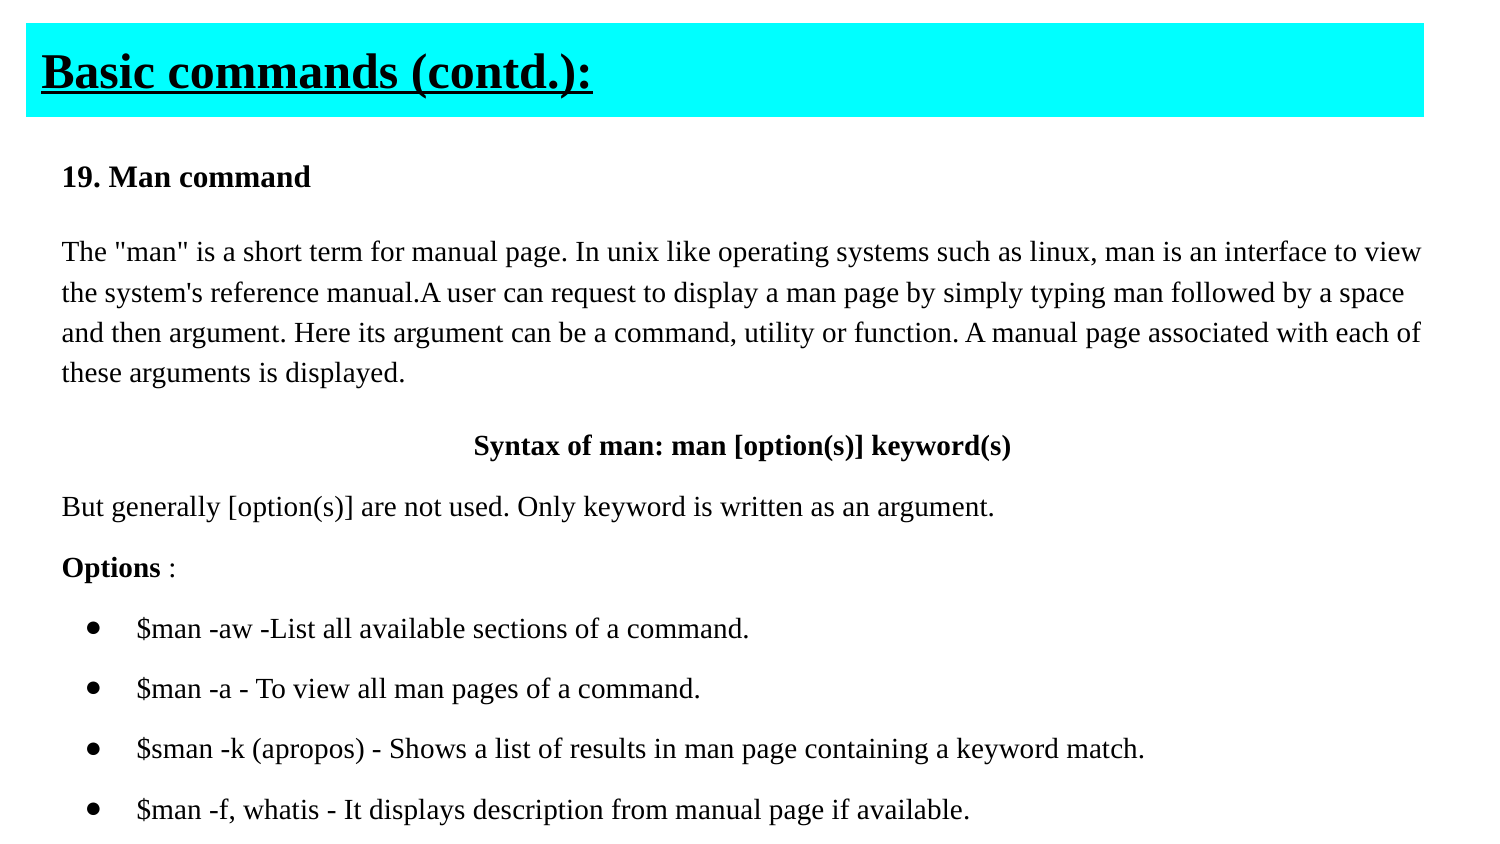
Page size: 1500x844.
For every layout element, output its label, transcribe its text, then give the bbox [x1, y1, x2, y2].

list 19. Man command The "man" is a short term for manual page. In unix like operating systems such as linux, man is an interface to view the system's reference manual.A user can request to display a man page by simply typing man followed by a space and then argument. Here its argument can be a command, utility or function. A manual page associated with each of these arguments is displayed. Syntax of man: man [option(s)] keyword(s) But generally [option(s)] are not used. Only keyword is written as an argument. Options : $man -aw -List all available sections of a command. $man -a - To view all man pages of a command. $sman -k (apropos) - Shows a list of results in man page containing a keyword match. $man -f, whatis - It displays description from manual page if available. [46, 136, 1454, 844]
title Basic commands (contd.): [26, 23, 1424, 117]
